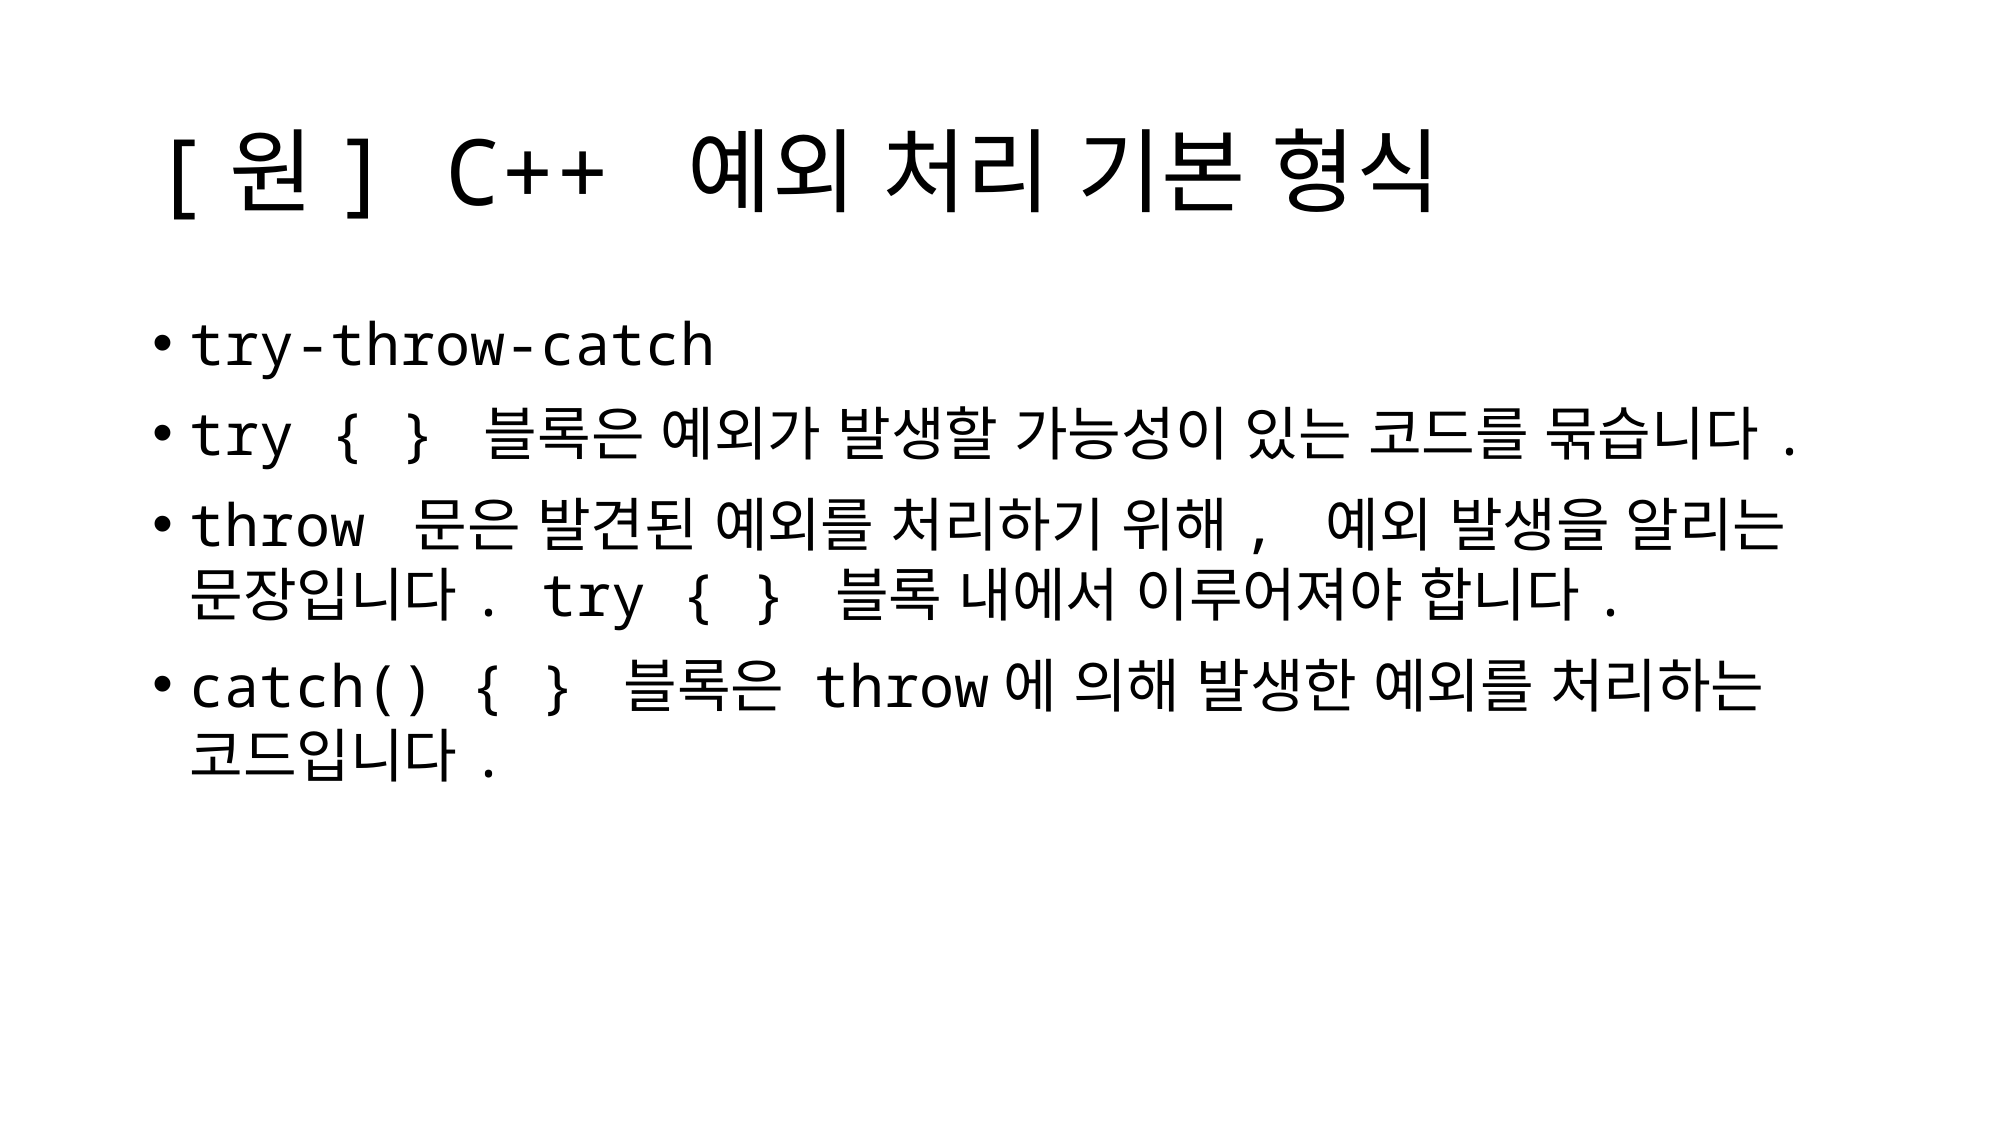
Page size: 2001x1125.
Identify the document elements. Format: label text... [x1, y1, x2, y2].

list try-throw-catch try { } 블록은 예외가 발생할 가능성이 있는 코드를 묶습니다. throw 문은 발견된 예외를 처리하기 위해, 예외 발생을 알리는 문장입니다. try { } 블록 내에서 이루어져야 합니다. catch() { } 블록은 throw에 의해 발생한 예외를 처리하는 코드입니다. [137, 299, 1863, 1014]
title [원] C++ 예외 처리 기본 형식 [137, 59, 1863, 278]
